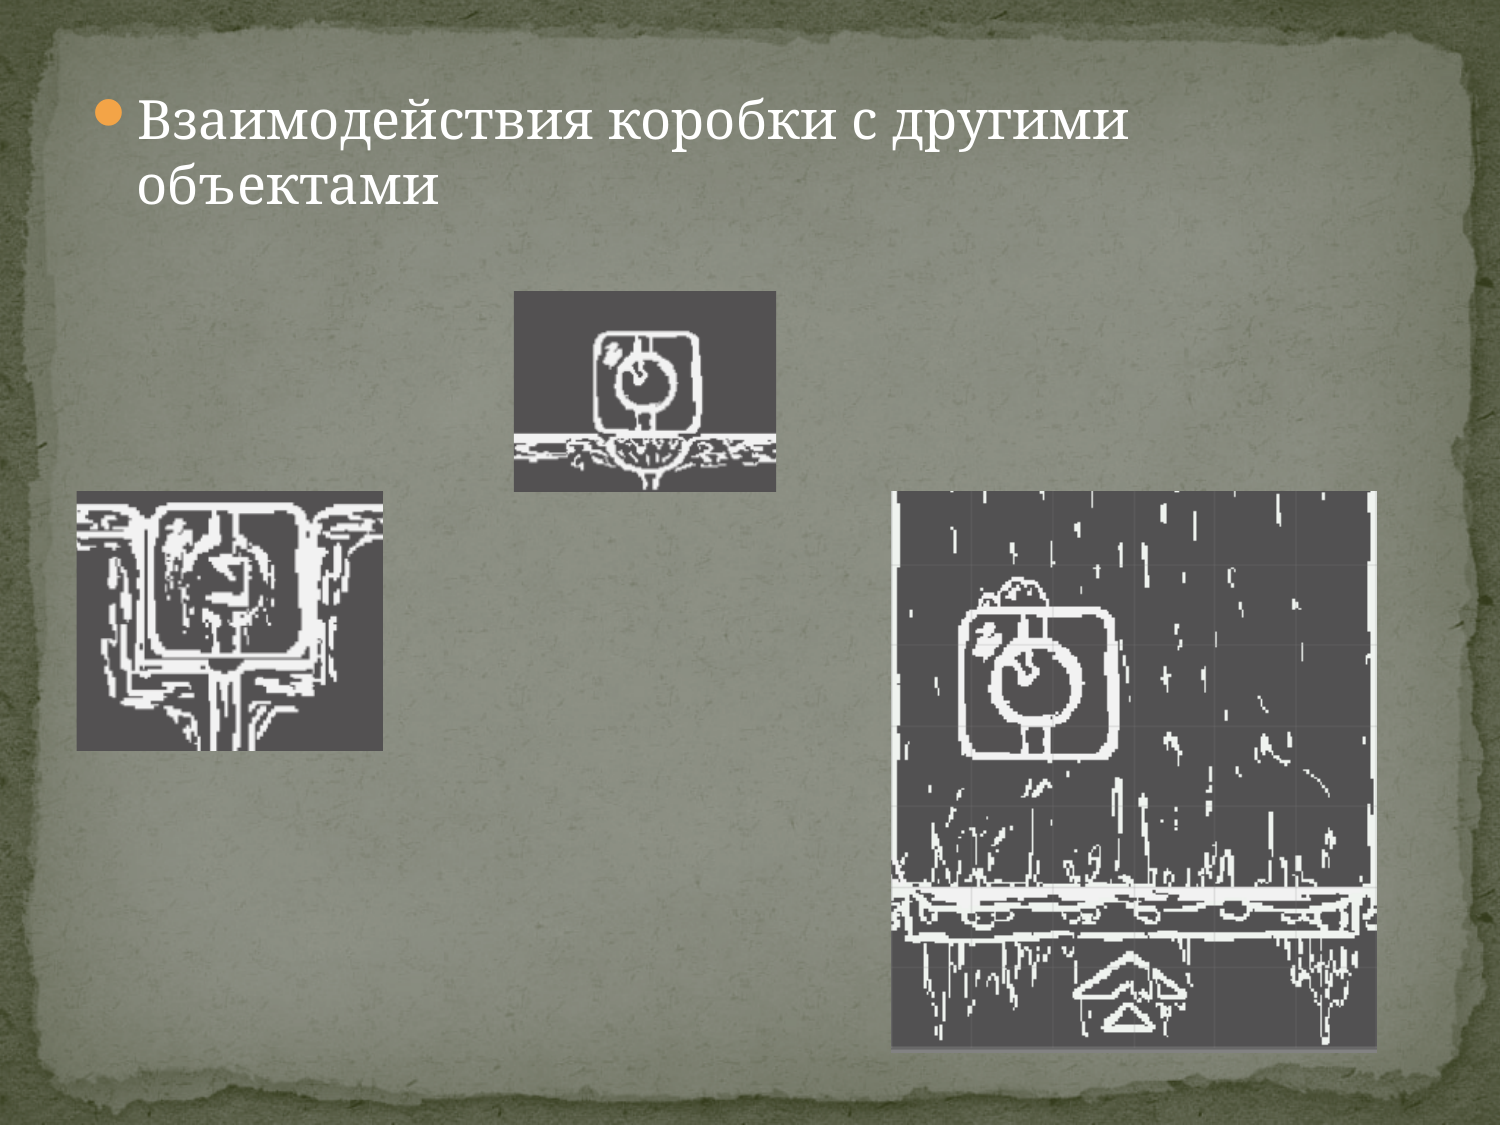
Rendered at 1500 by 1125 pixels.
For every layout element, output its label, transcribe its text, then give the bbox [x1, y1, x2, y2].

list Взаимодействия коробки с другими объектами [76, 78, 1427, 829]
picture [513, 291, 777, 492]
picture [76, 491, 383, 752]
picture [891, 491, 1377, 1053]
